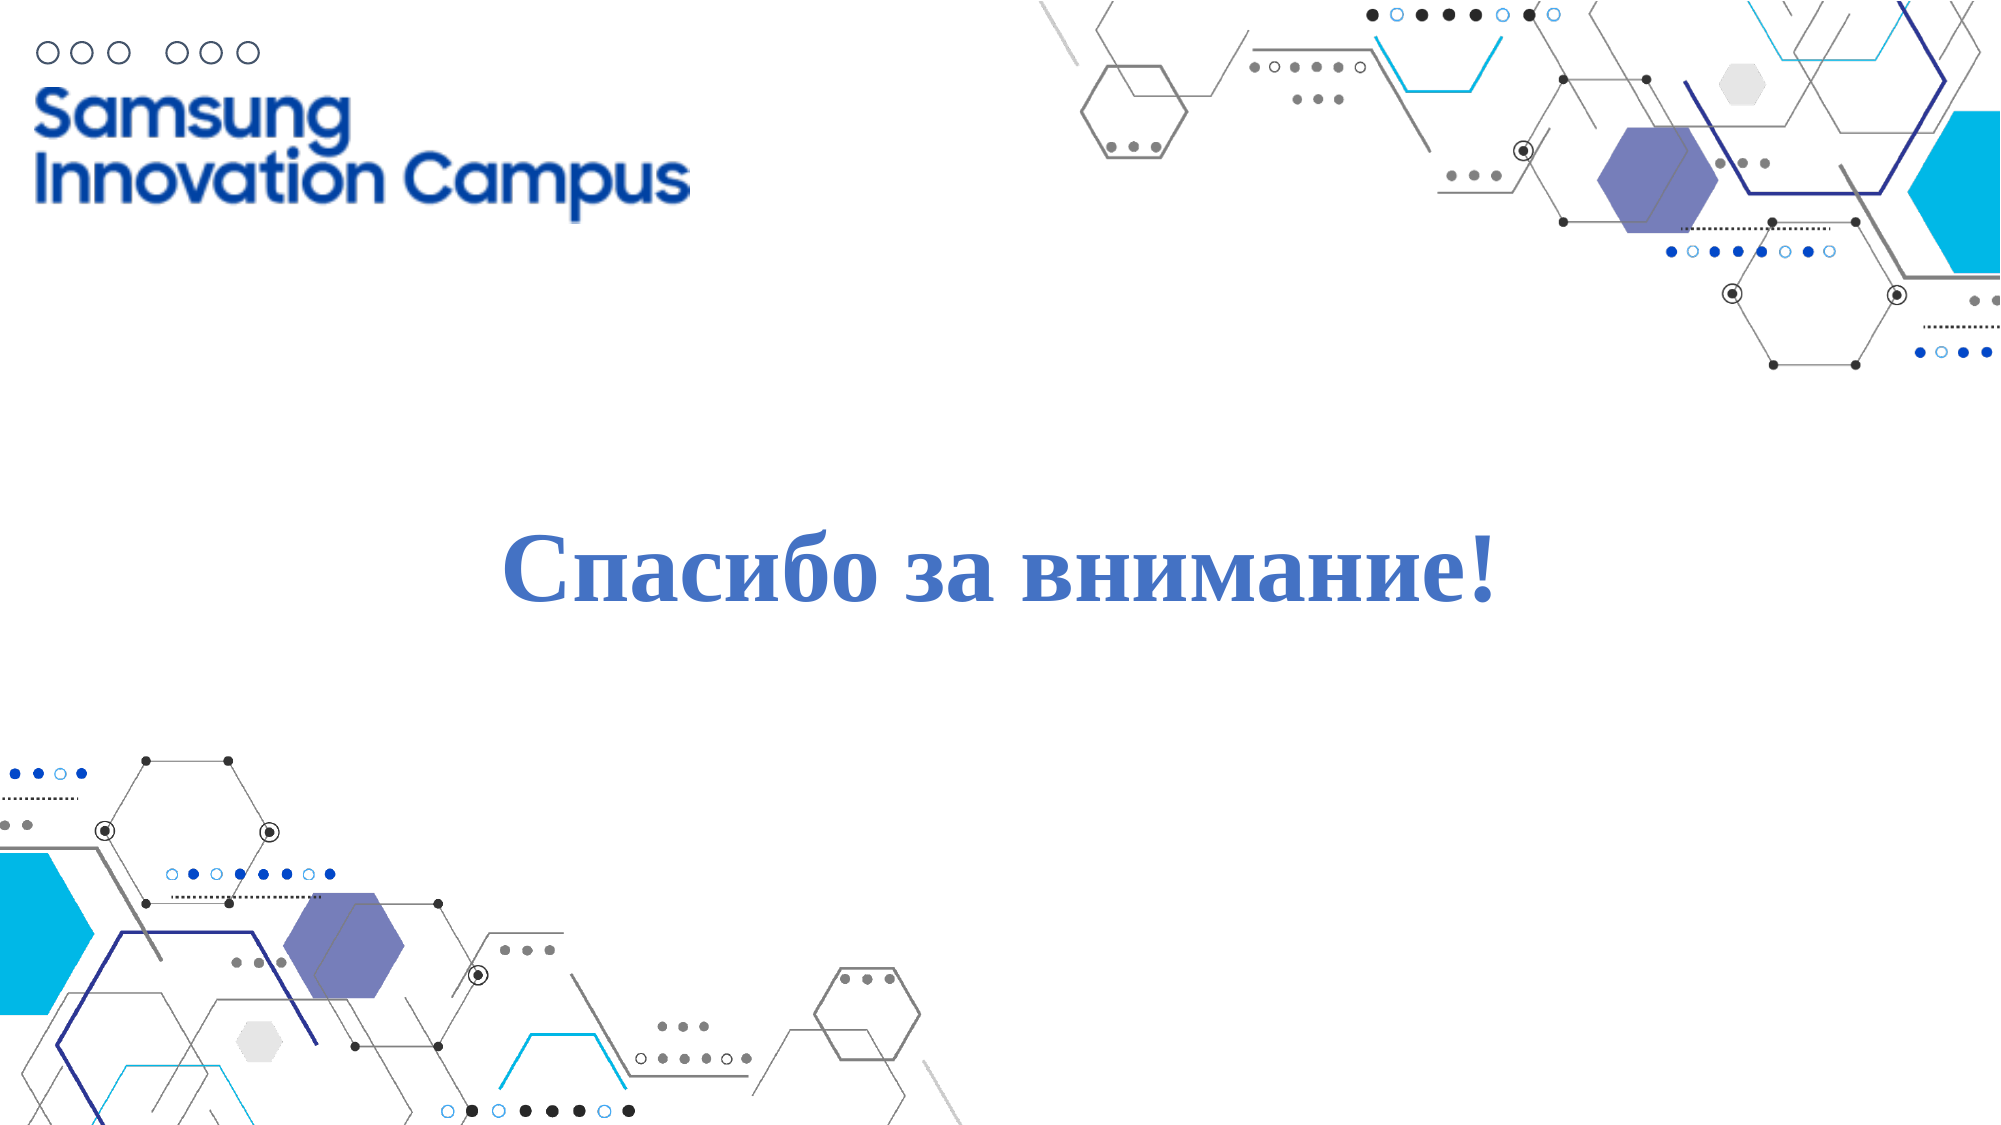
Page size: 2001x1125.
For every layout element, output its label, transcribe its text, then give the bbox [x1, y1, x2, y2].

picture [938, 1, 2000, 407]
picture [34, 87, 691, 224]
text_box Спасибо за внимание! [452, 486, 1548, 637]
picture [0, 718, 1064, 1125]
